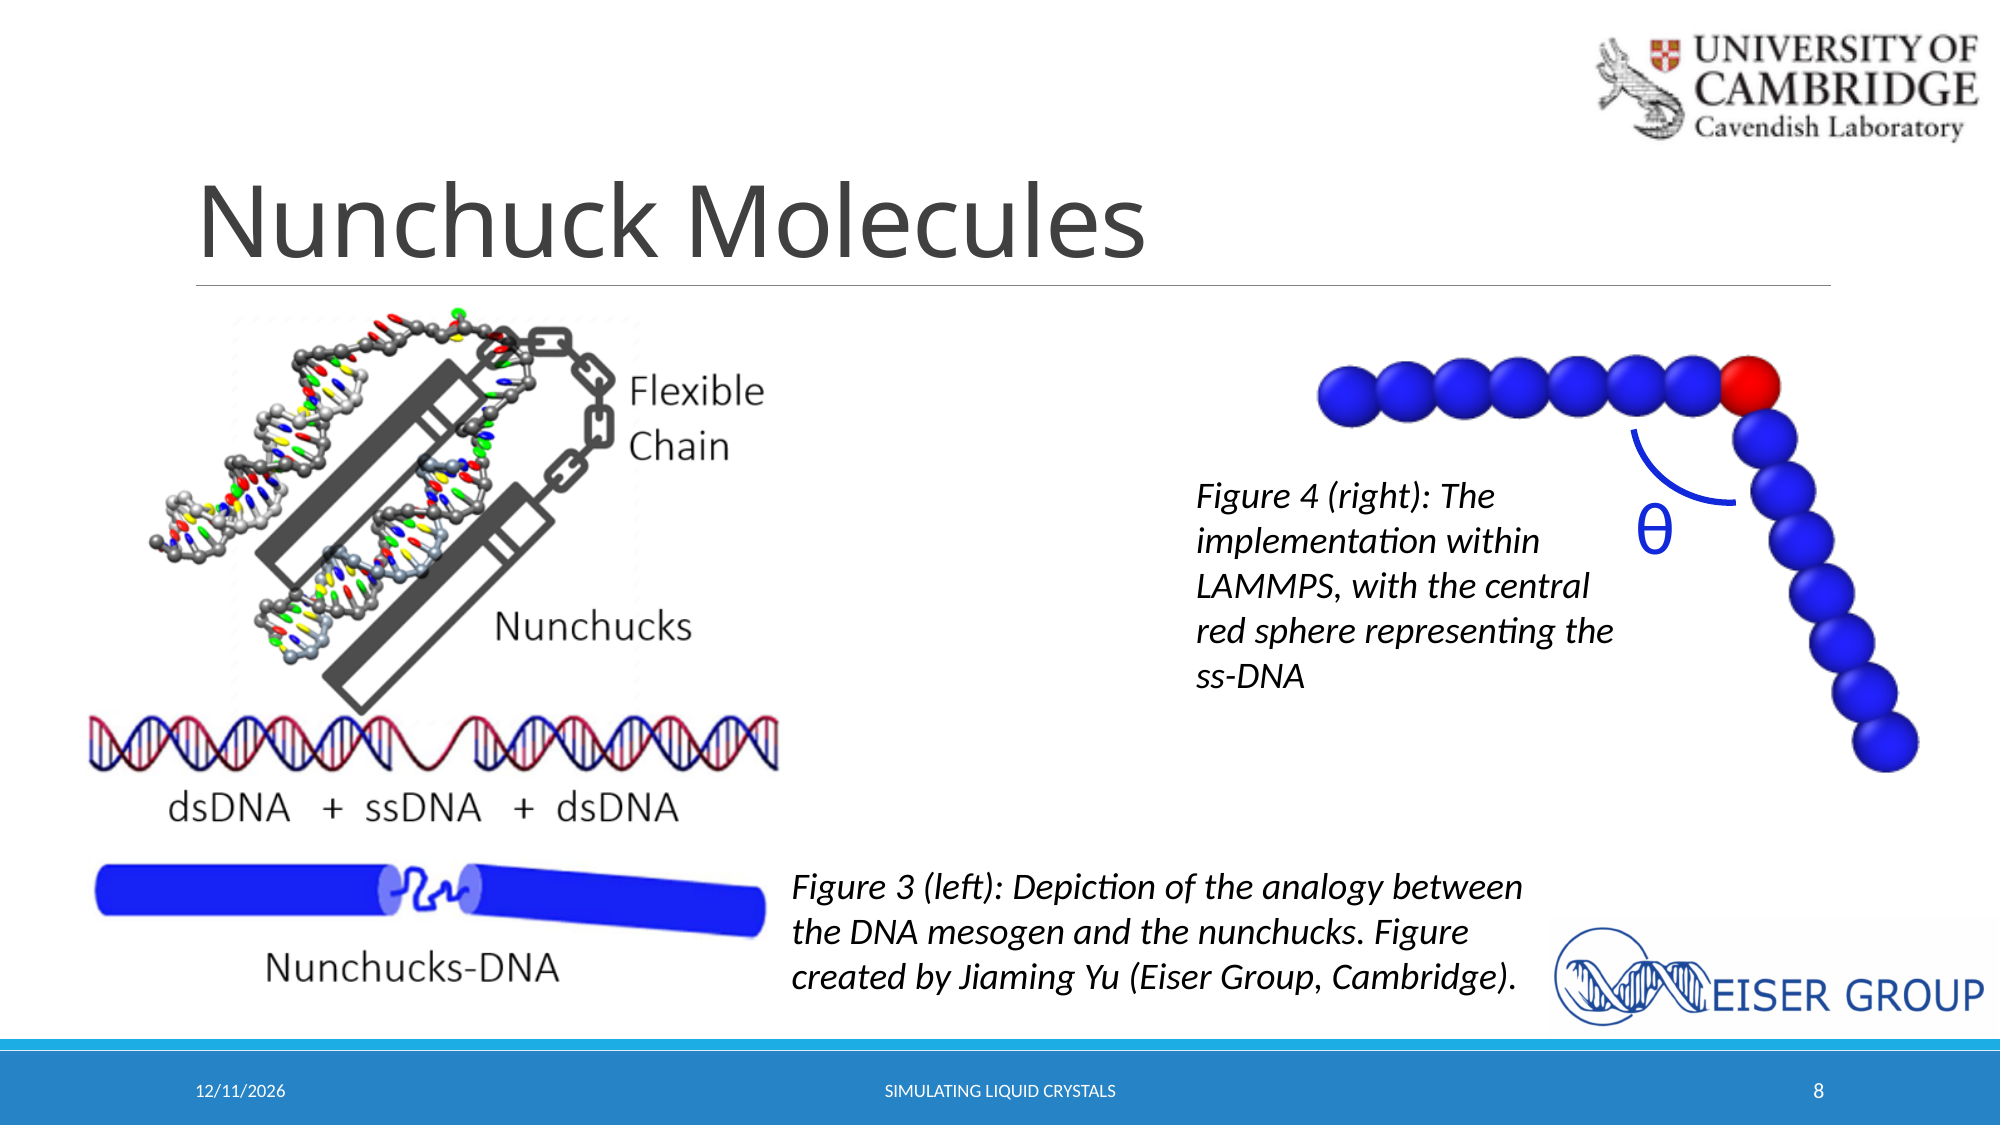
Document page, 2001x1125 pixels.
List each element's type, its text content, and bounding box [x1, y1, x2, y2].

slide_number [180, 1059, 586, 1120]
picture [1547, 916, 1998, 1038]
picture [1579, 8, 1988, 163]
text_box Figure 3 (left): Depiction of the analogy between the DNA mesogen and the nunchucks. Figure created by Jiaming Yu (Eiser Group, Cambridge). [776, 854, 1549, 1005]
picture [59, 298, 814, 988]
text_box Figure 4 (right): The implementation within LAMMPS, with the central red sphere representing the ss-DNA [1181, 464, 1257, 704]
footer Simulating Liquid Crystals [604, 1059, 1396, 1120]
slide_number 8 [1624, 1059, 1840, 1120]
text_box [1259, 284, 1989, 842]
title Nunchuck Molecules [180, 47, 1830, 285]
